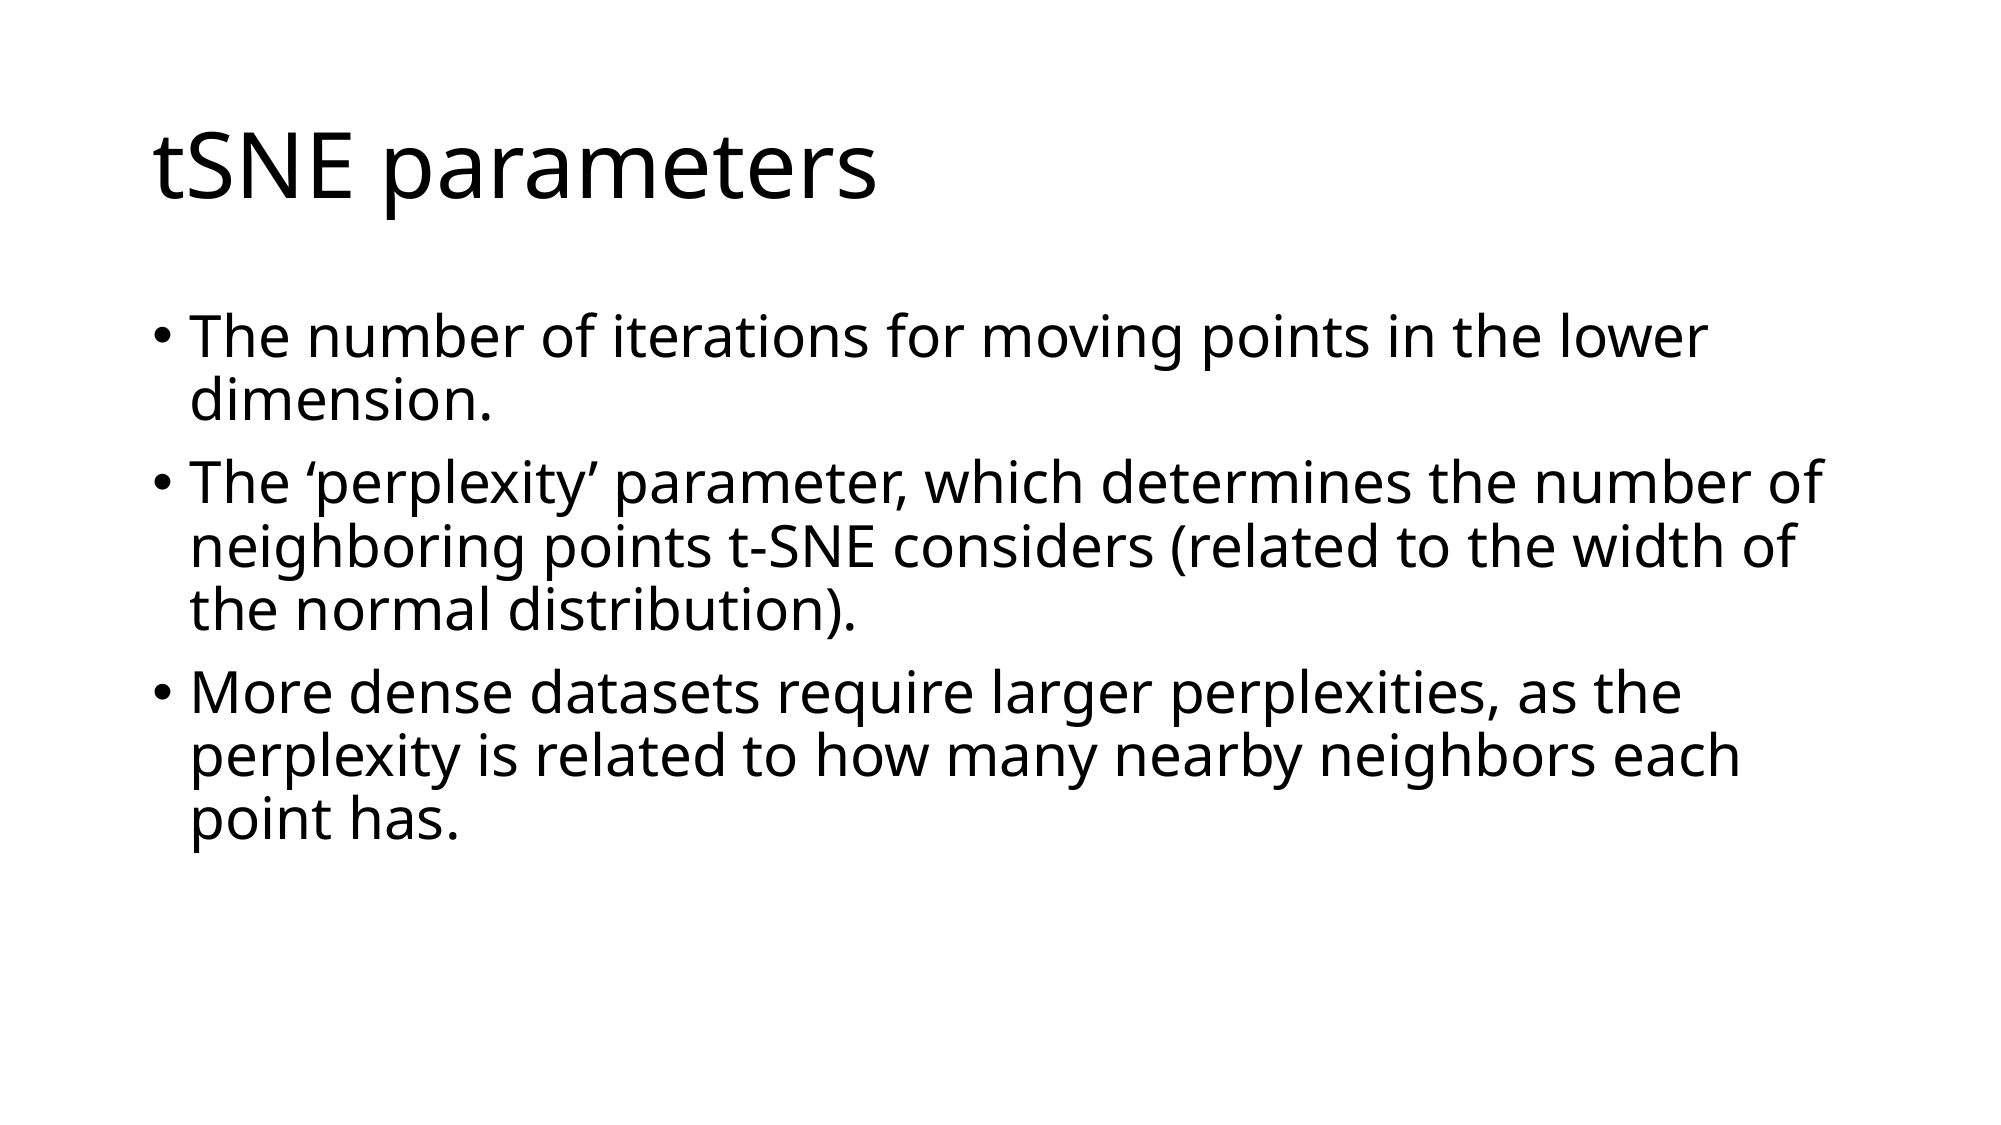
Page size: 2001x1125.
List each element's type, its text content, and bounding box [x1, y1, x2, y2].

title tSNE parameters [137, 59, 1863, 278]
list The number of iterations for moving points in the lower dimension. The ‘perplexity’ parameter, which determines the number of neighboring points t-SNE considers (related to the width of the normal distribution). More dense datasets require larger perplexities, as the perplexity is related to how many nearby neighbors each point has. [137, 299, 1863, 1014]
